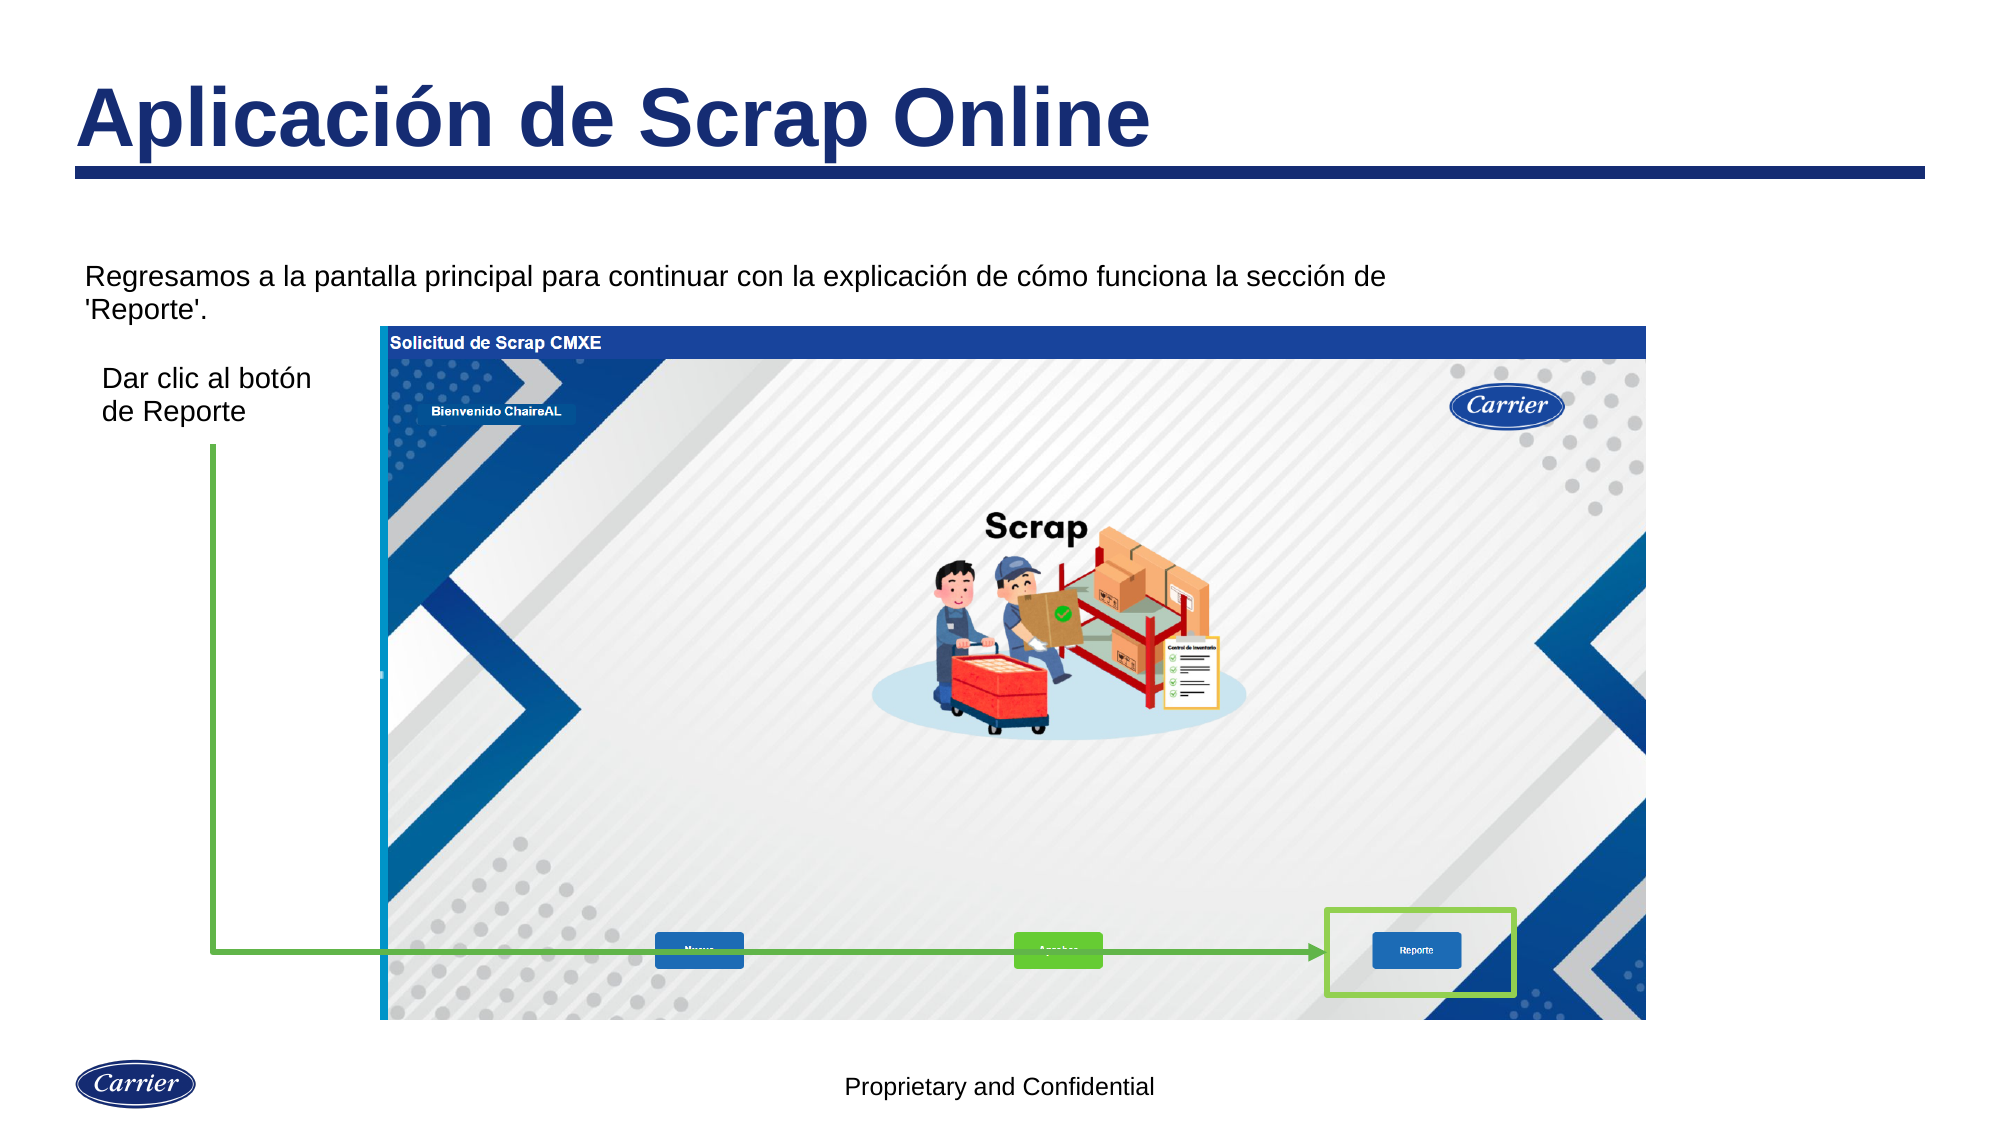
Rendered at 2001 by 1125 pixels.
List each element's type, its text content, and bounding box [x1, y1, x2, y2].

title Aplicación de Scrap Online [75, 75, 1925, 165]
text_box Regresamos a la pantalla principal para continuar con la explicación de cómo funciona la sección de 'Reporte'. [84, 260, 516, 323]
picture [379, 326, 516, 1021]
text_box Regresamos a la pantalla principal para continuar con la explicación de cómo funciona la sección de 'Reporte'. [1024, 260, 1514, 323]
footer Proprietary and Confidential [1024, 1055, 1338, 1115]
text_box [516, 142, 1024, 1125]
picture [1024, 326, 1646, 1021]
text_box Dar clic al botón de Reporte [101, 362, 324, 448]
